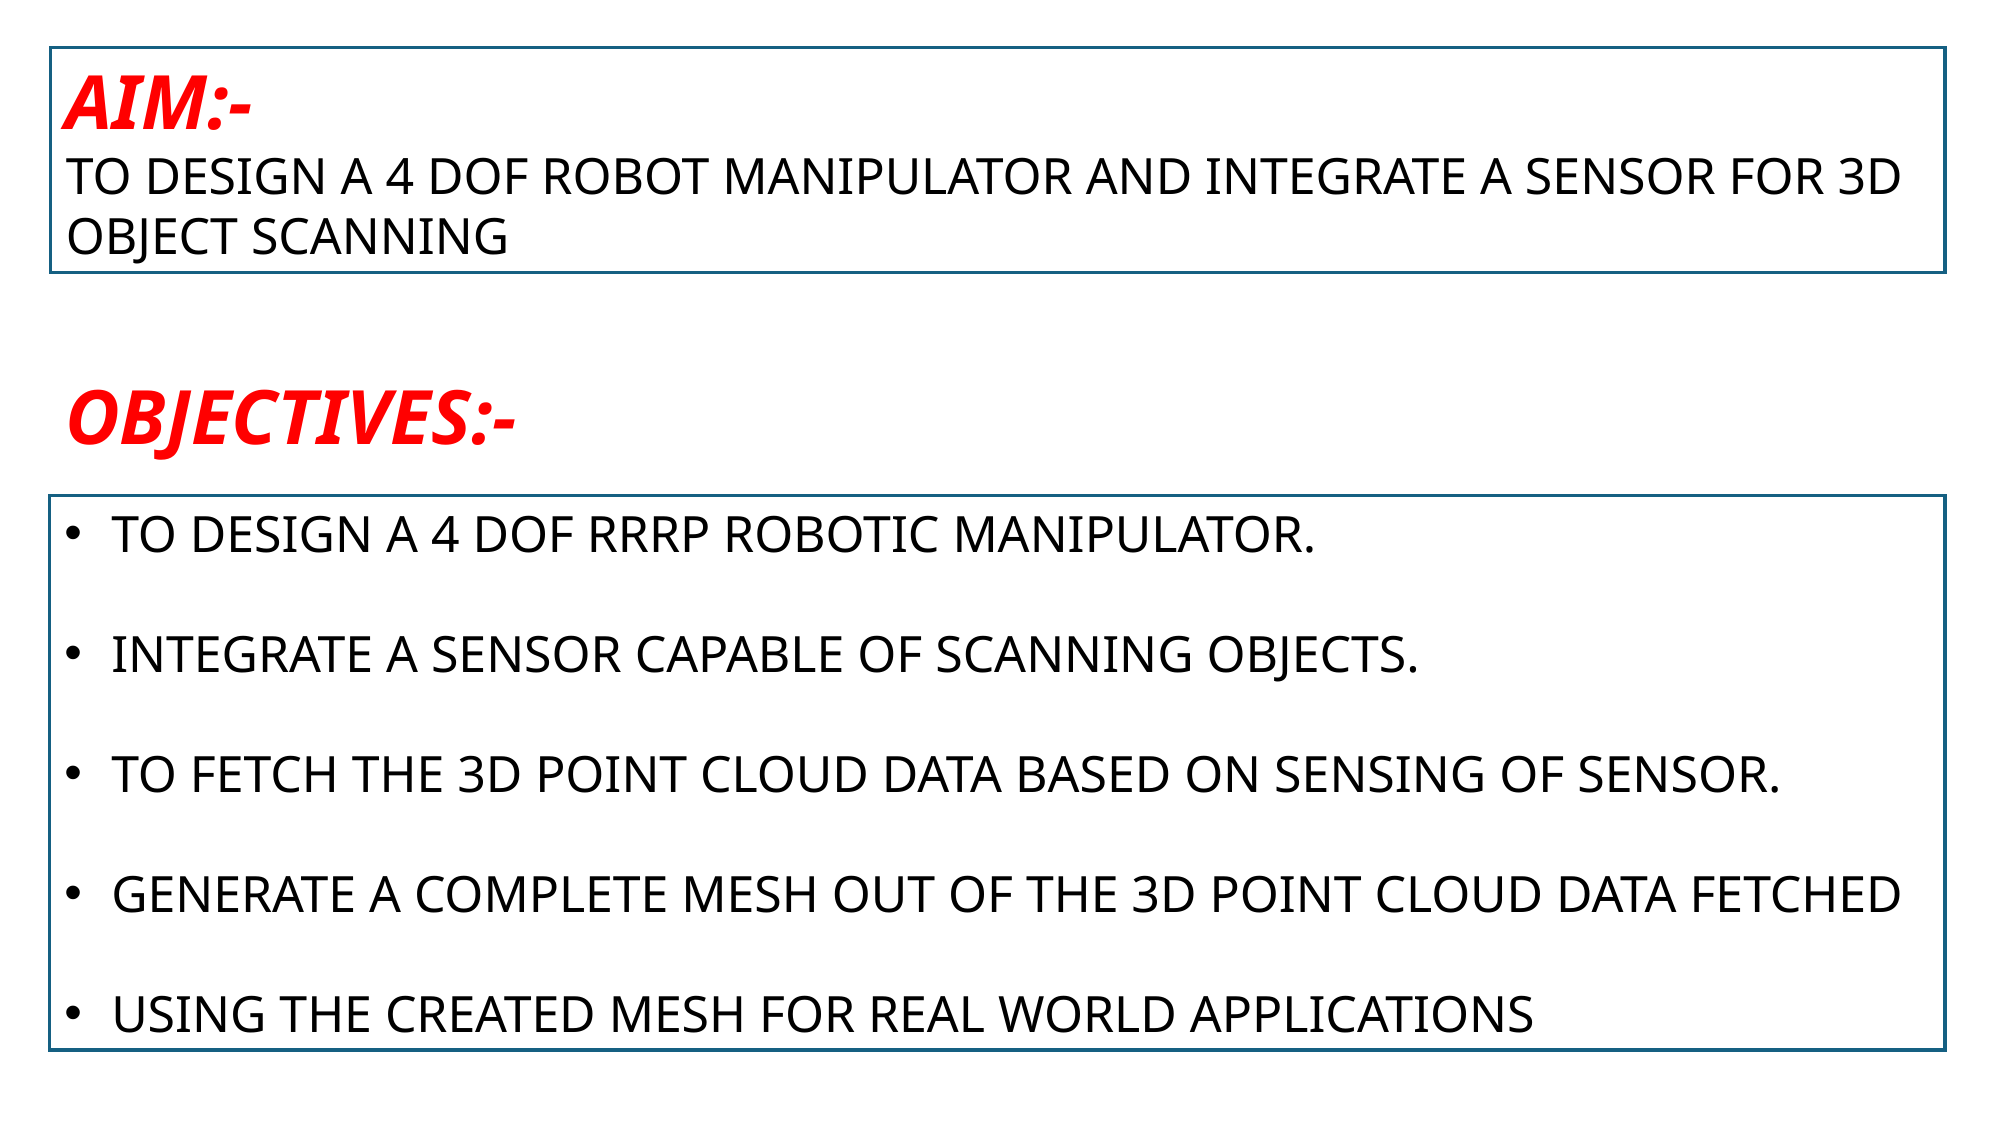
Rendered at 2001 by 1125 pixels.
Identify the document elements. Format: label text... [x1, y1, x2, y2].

text_box AIM:- TO DESIGN A 4 DOF ROBOT MANIPULATOR AND INTEGRATE A SENSOR FOR 3D OBJECT SCANNING [49, 46, 1947, 274]
text_box OBJECTIVES:- [50, 362, 564, 468]
text_box TO DESIGN A 4 DOF RRRP ROBOTIC MANIPULATOR. INTEGRATE A SENSOR CAPABLE OF SCANNING OBJECTS. TO FETCH THE 3D POINT CLOUD DATA BASED ON SENSING OF SENSOR. GENERATE A COMPLETE MESH OUT OF THE 3D POINT CLOUD DATA FETCHED USING THE CREATED MESH FOR REAL WORLD APPLICATIONS [48, 494, 1947, 1052]
